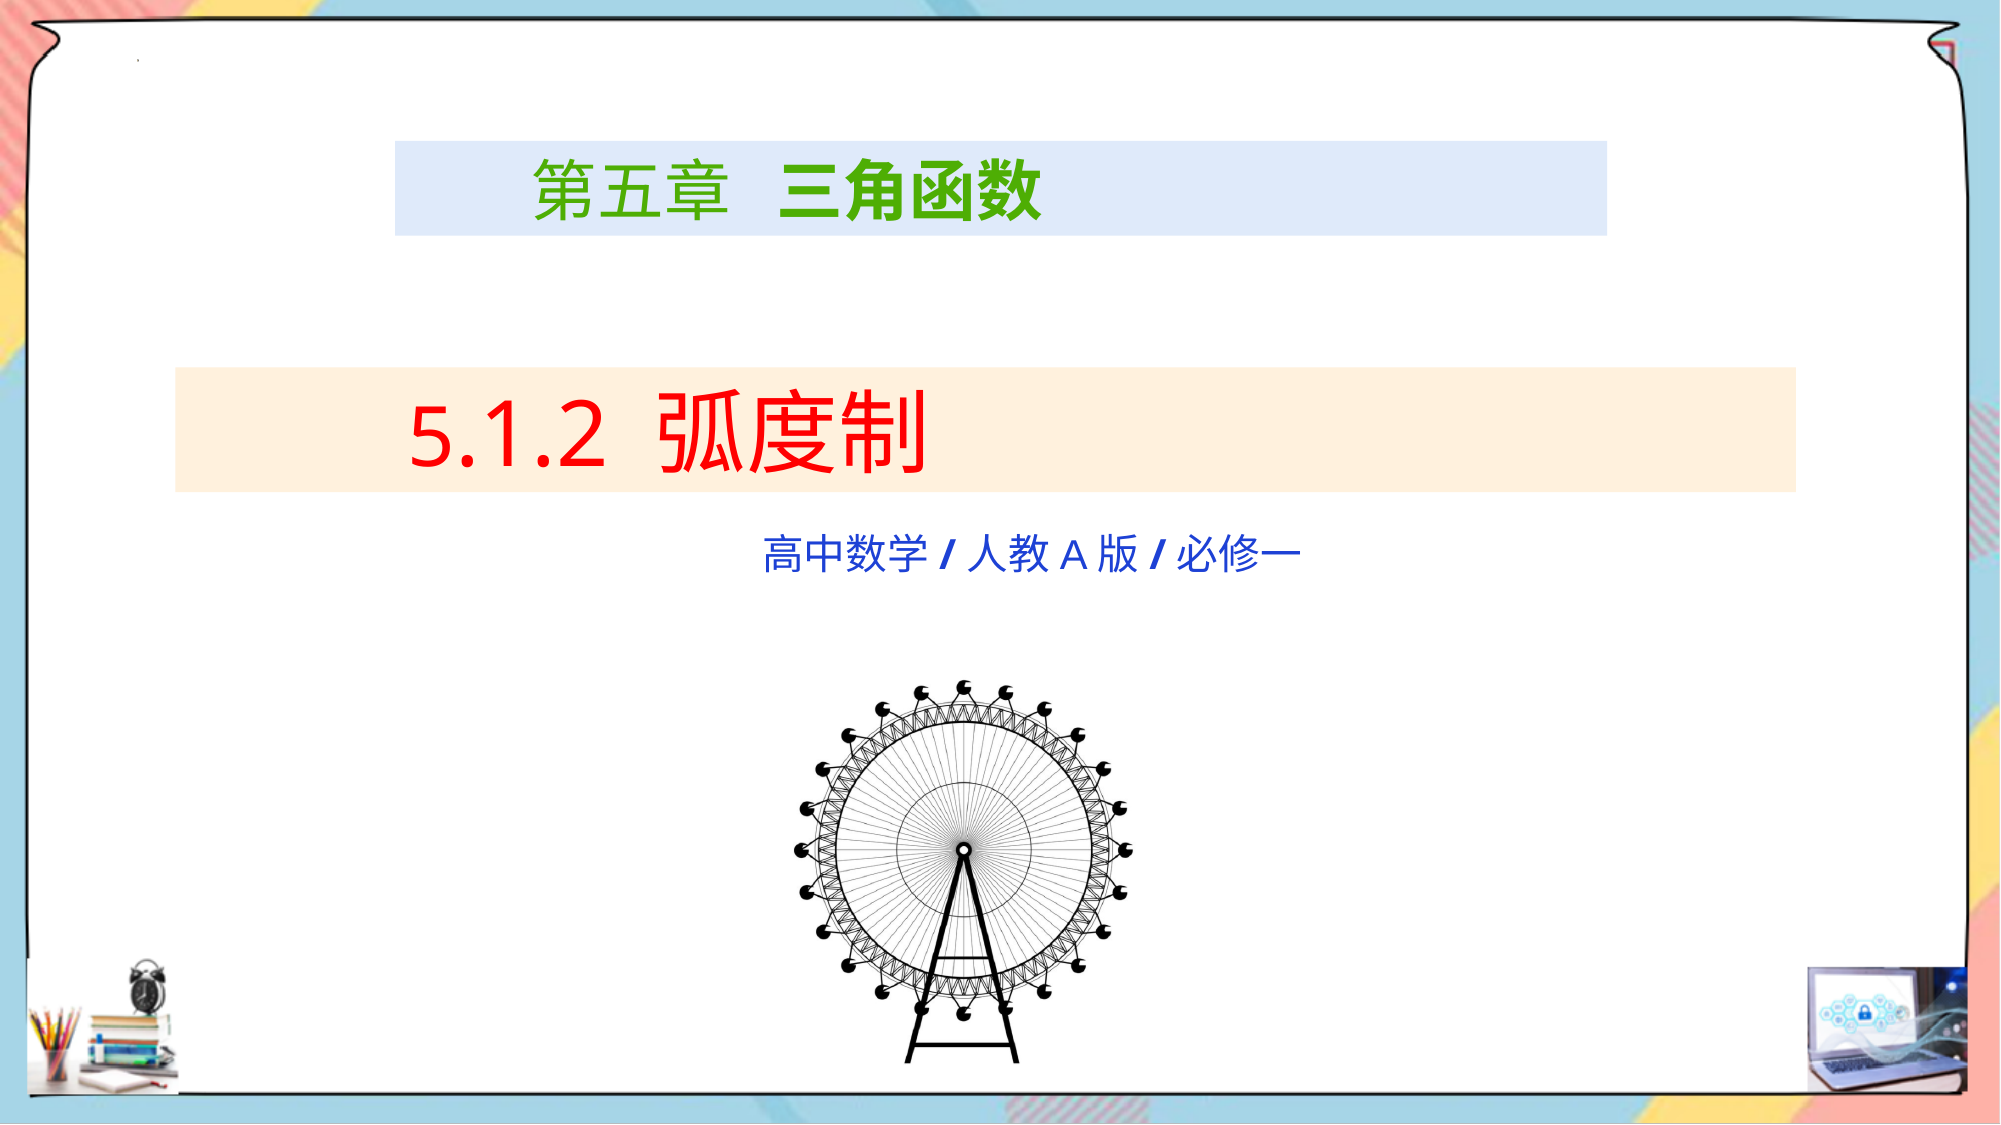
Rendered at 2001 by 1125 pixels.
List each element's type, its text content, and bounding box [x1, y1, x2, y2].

text_box 第五章 三角函数 [395, 140, 1608, 236]
text_box 5.1.2 弧度制 [175, 367, 1796, 493]
text_box 高中数学/人教A版/必修一 [747, 520, 1334, 585]
picture [0, 0, 2001, 1125]
